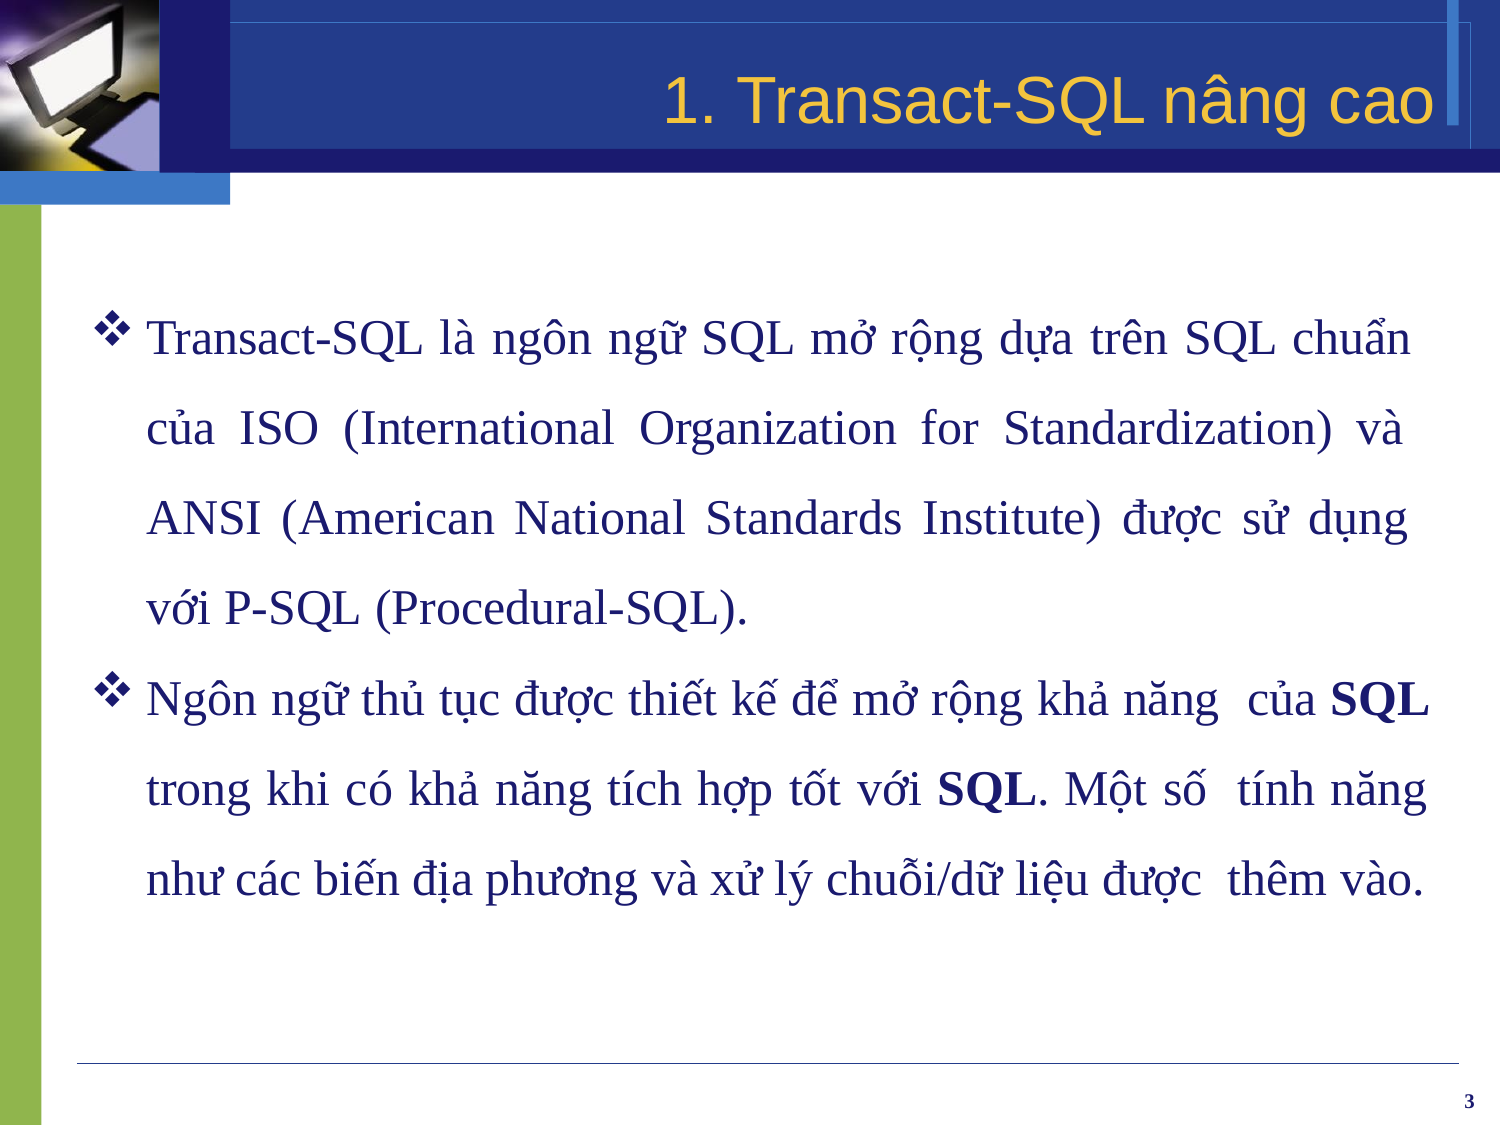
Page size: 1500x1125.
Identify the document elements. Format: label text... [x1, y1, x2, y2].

title 1. Transact-SQL nâng cao [660, 54, 1440, 245]
picture [0, 0, 159, 171]
text_box Transact-SQL là ngôn ngữ SQL mở rộng dựa trên SQL chuẩn của ISO (International Organization for Standardization) và ANSI (American National Standards Institute) được sử dụng với P-SQL (Procedural-SQL). Ngôn ngữ thủ tục được thiết kế để mở rộng khả năng của SQL trong khi có khả năng tích hợp tốt với SQL. Một số tính năng như các biến địa phương và xử lý chuỗi/dữ liệu được thêm vào. [87, 272, 1429, 906]
text_box 3 [1458, 1087, 1492, 1113]
